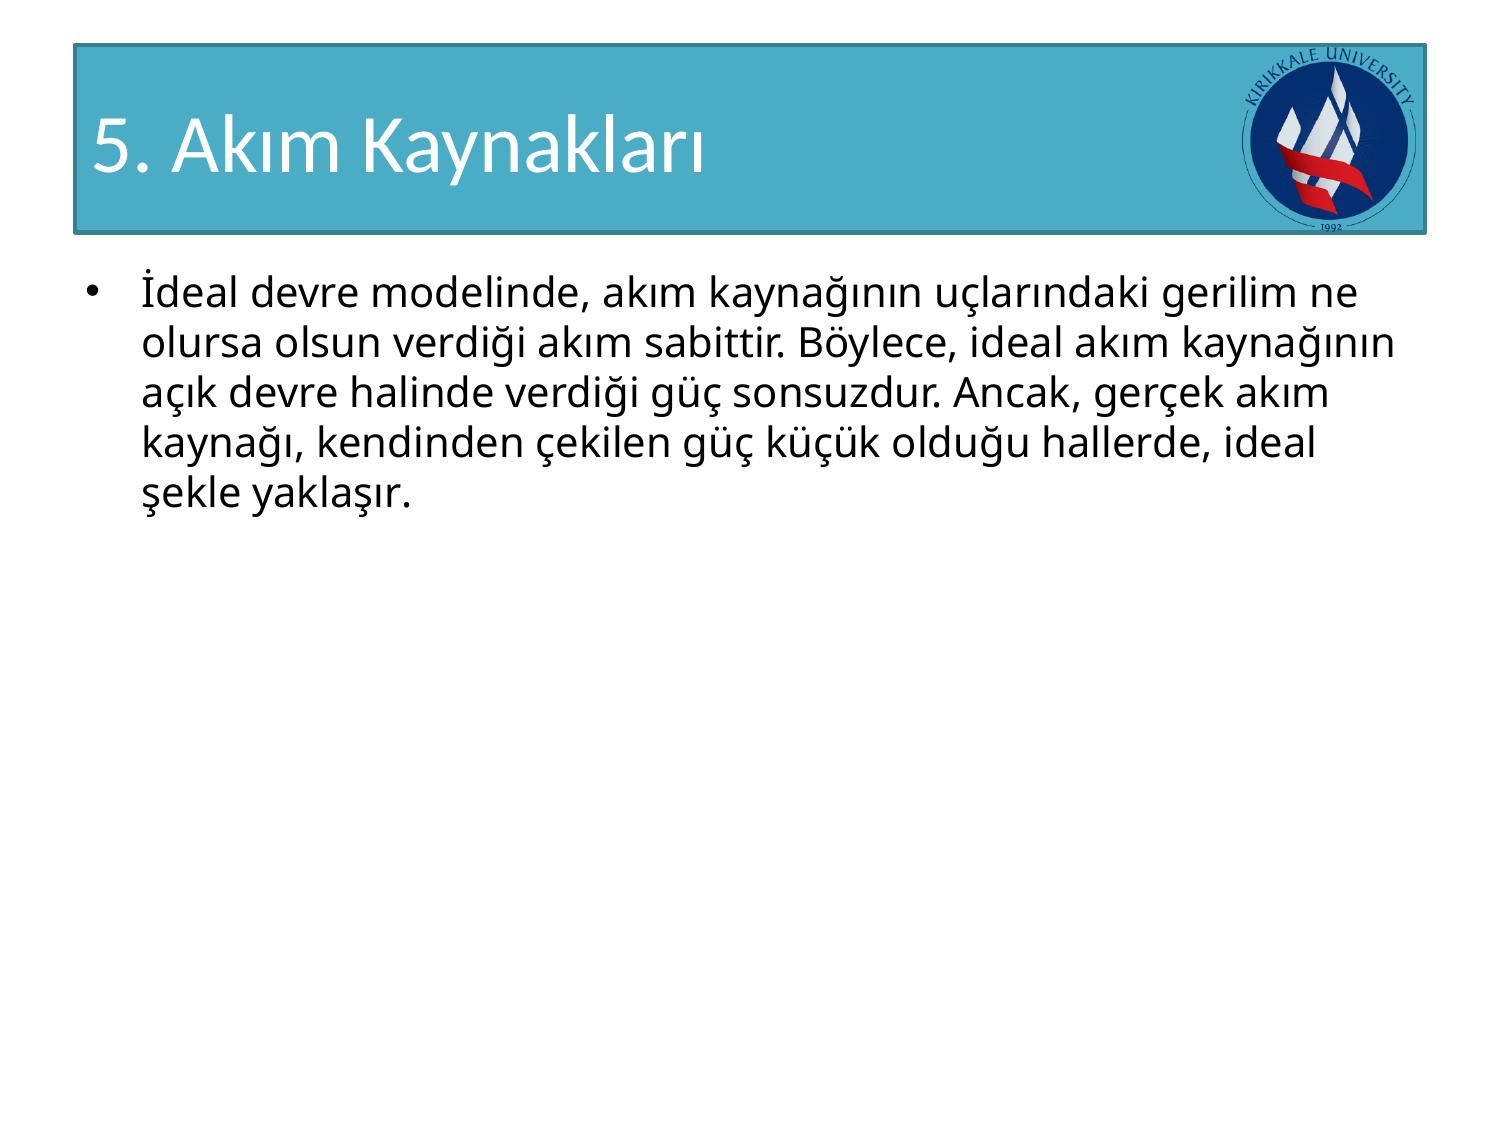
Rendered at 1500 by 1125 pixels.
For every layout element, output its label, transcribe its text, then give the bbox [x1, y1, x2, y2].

list İdeal devre modelinde, akım kaynağının uçlarındaki gerilim ne olursa olsun verdiği akım sabittir. Böylece, ideal akım kaynağının açık devre halinde verdiği güç sonsuzdur. Ancak, gerçek akım kaynağı, kendinden çekilen güç küçük olduğu hallerde, ideal şekle yaklaşır. [70, 257, 1421, 879]
picture [1241, 46, 1416, 232]
title 5. Akım Kaynakları [73, 43, 1427, 235]
